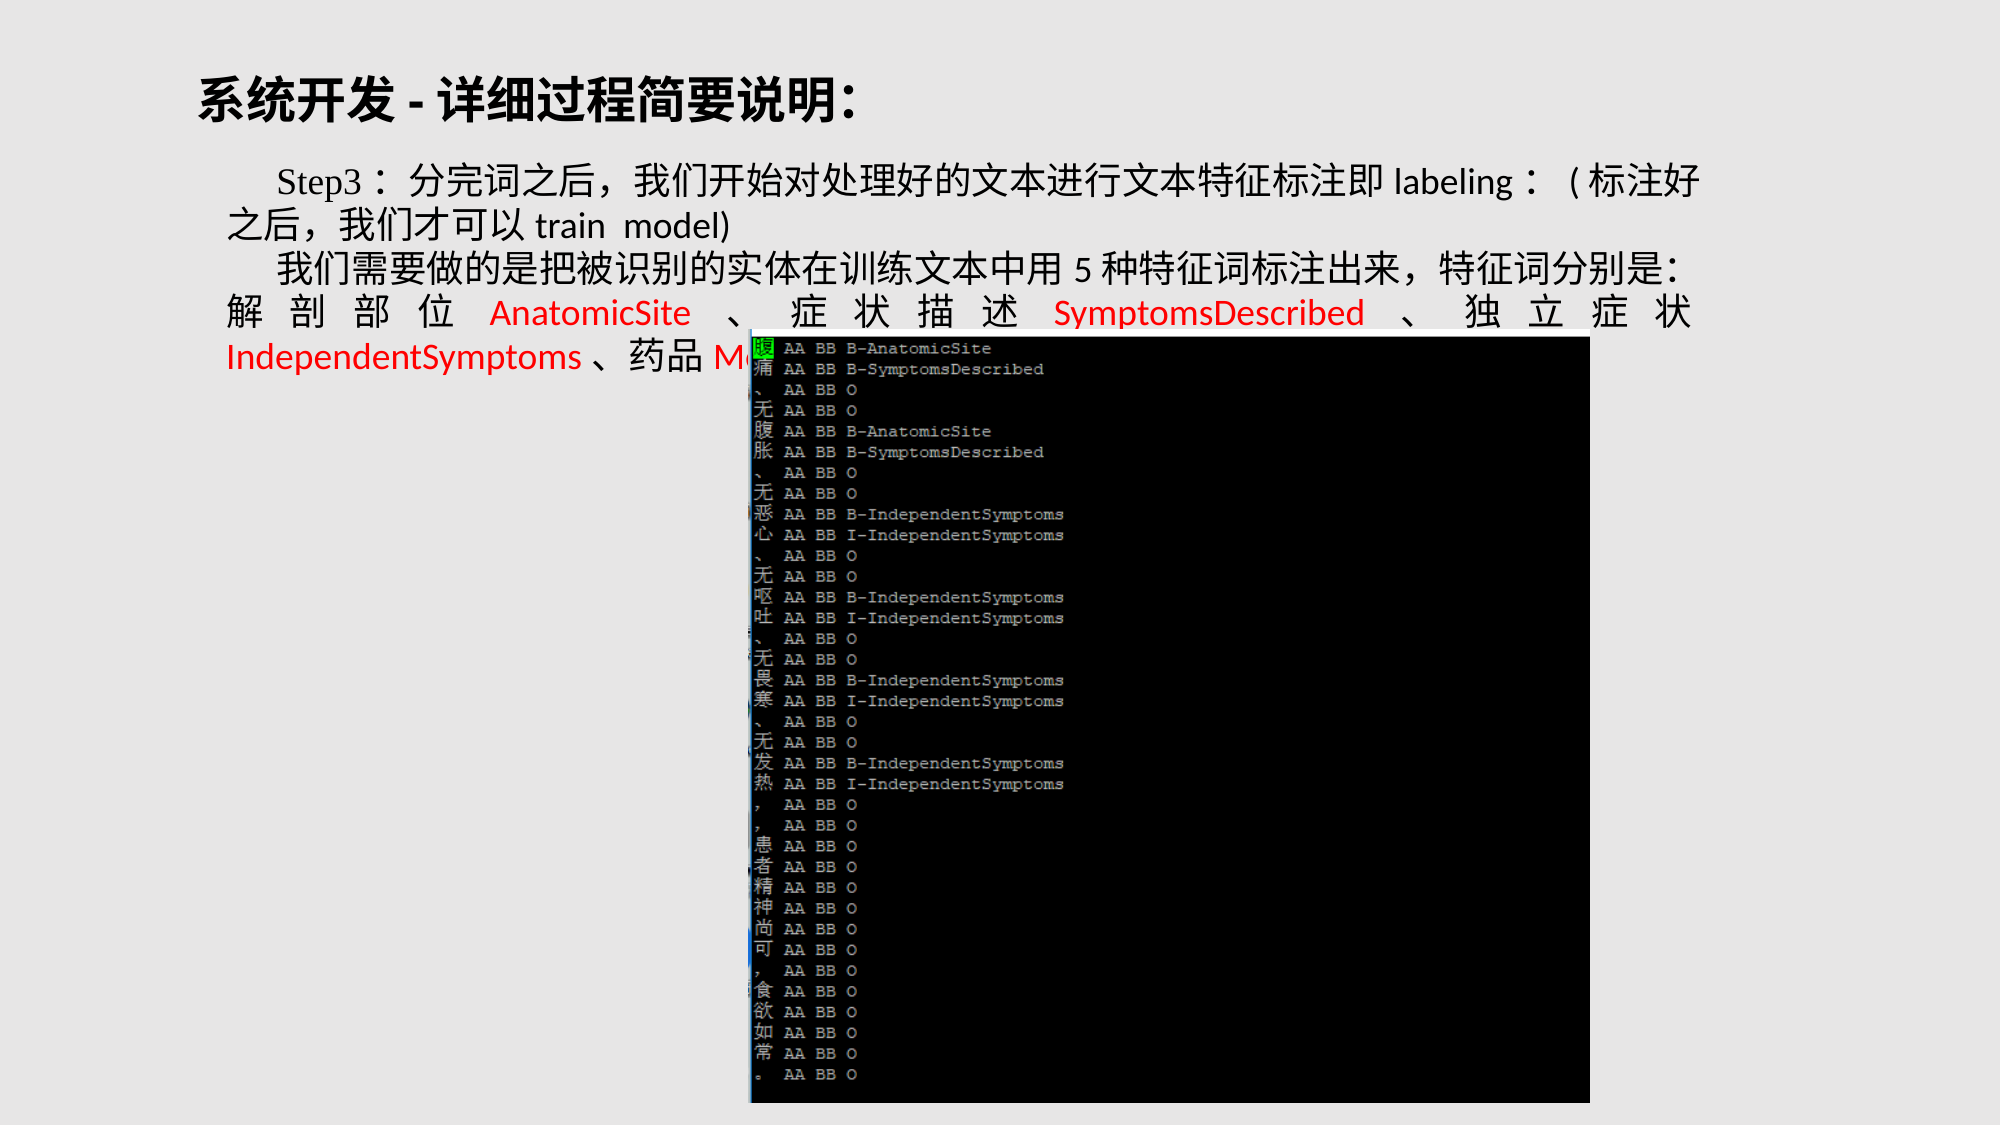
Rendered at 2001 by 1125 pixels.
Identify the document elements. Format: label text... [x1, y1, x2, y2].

text_box 系统开发-详细过程简要说明： [181, 61, 1302, 136]
picture [748, 328, 1591, 1104]
text_box Step3：分完词之后，我们开始对处理好的文本进行文本特征标注即labeling：(标注好之后，我们才可以train model) 我们需要做的是把被识别的实体在训练文本中用5种特征词标注出来，特征词分别是：解剖部位AnatomicSite、症状描述SymptomsDescribed、独立症状IndependentSymptoms、药品Medicine、手术Operation）。 [211, 150, 1717, 472]
